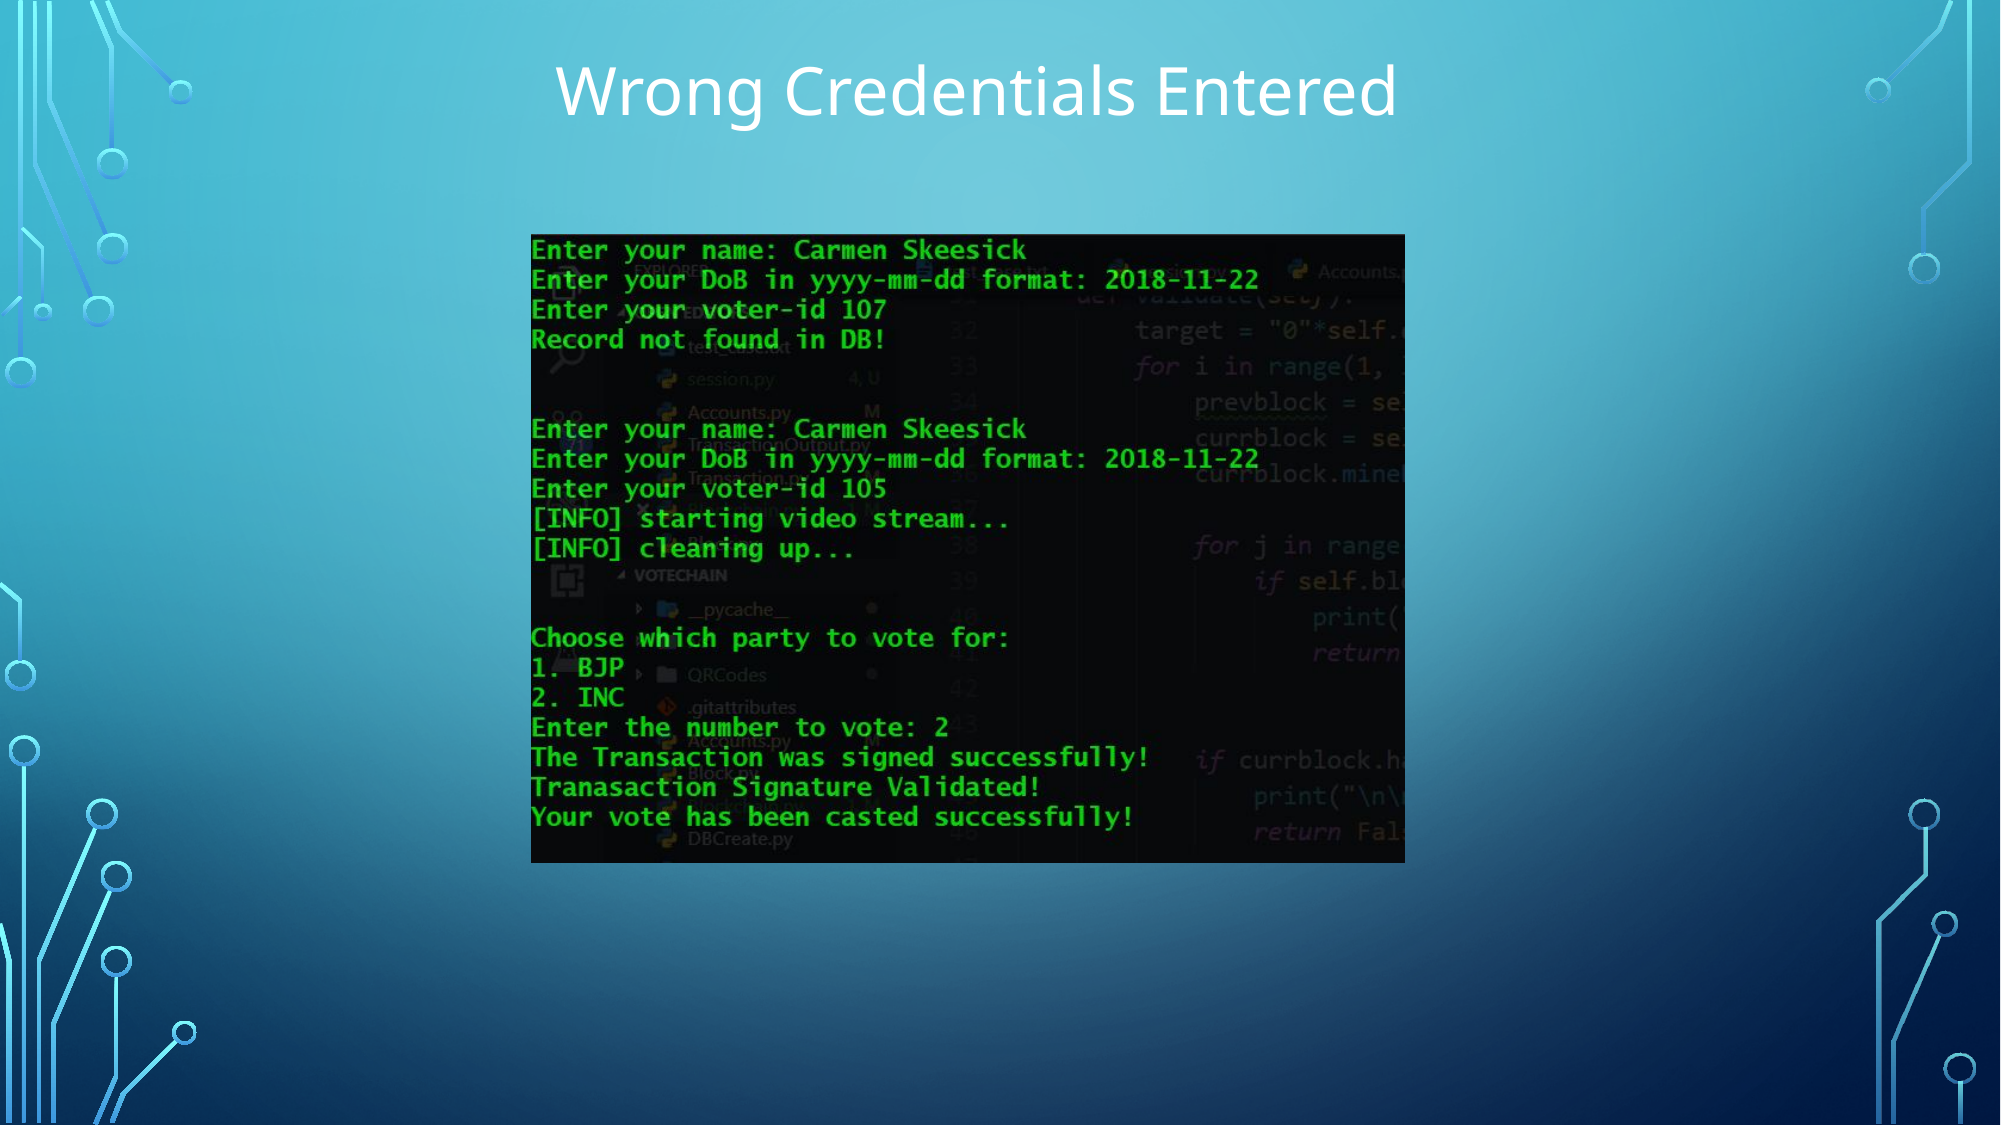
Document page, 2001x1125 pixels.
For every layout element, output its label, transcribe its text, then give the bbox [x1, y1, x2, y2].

picture [531, 234, 1405, 863]
text_box Wrong Credentials Entered [262, 41, 1693, 137]
